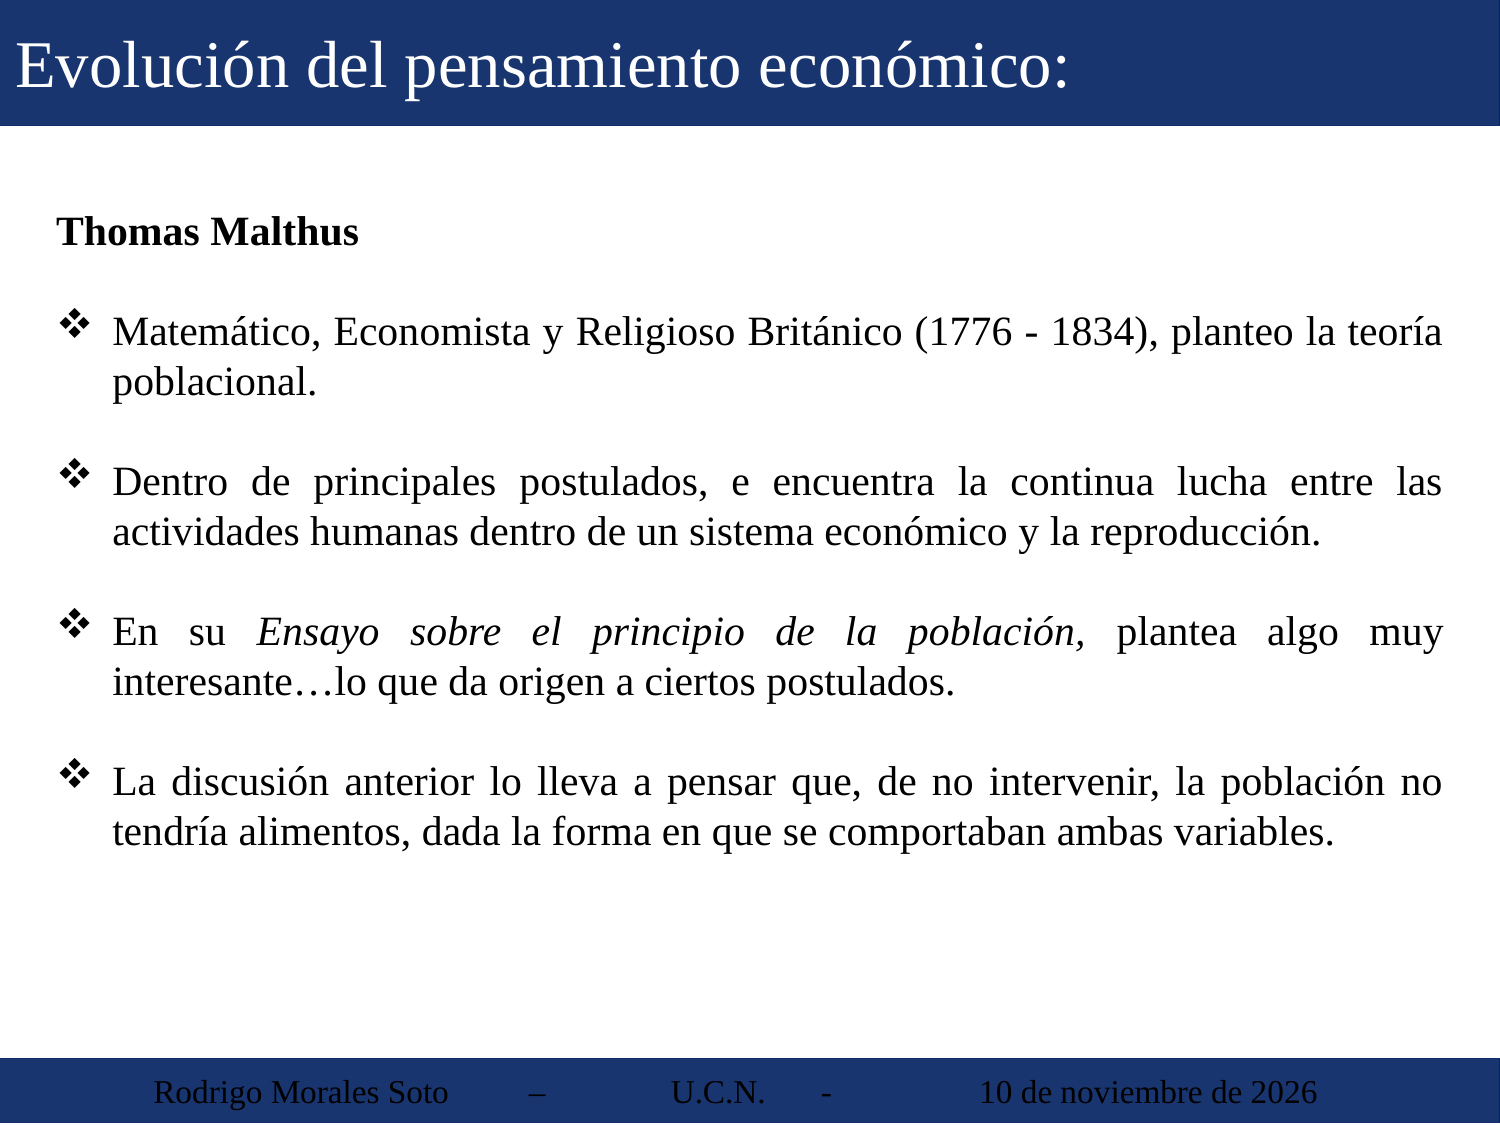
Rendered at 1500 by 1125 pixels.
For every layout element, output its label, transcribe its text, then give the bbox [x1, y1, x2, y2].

text_box Evolución del pensamiento económico: [0, 0, 1500, 126]
text_box Thomas Malthus Matemático, Economista y Religioso Británico (1776 - 1834), planteo la teoría poblacional. Dentro de principales postulados, e encuentra la continua lucha entre las actividades humanas dentro de un sistema económico y la reproducción. En su Ensayo sobre el principio de la población, plantea algo muy interesante…lo que da origen a ciertos postulados. La discusión anterior lo lleva a pensar que, de no intervenir, la población no tendría alimentos, dada la forma en que se comportaban ambas variables. [41, 196, 1459, 912]
text_box Rodrigo Morales Soto – U.C.N. - 30 de agosto de 2013 [0, 1058, 1500, 1123]
